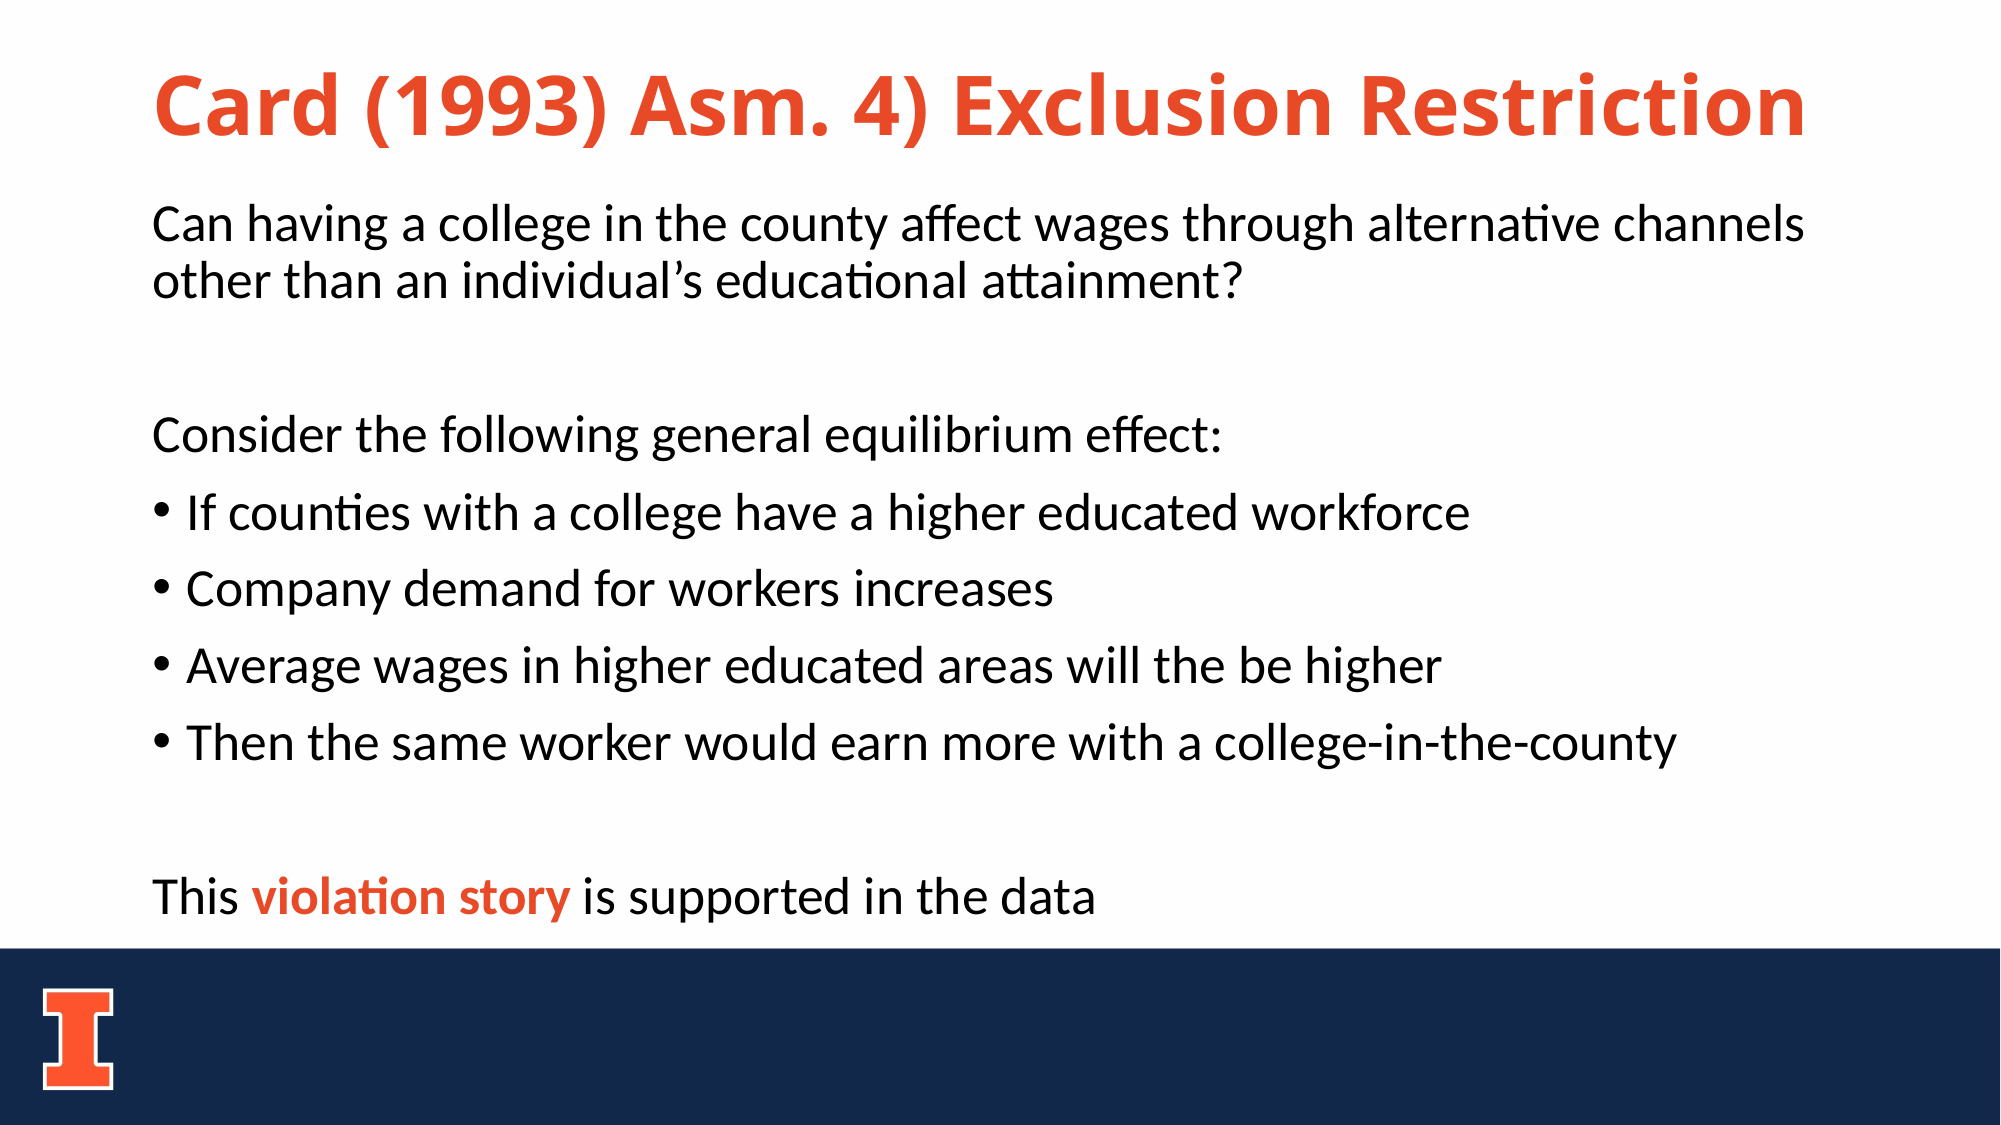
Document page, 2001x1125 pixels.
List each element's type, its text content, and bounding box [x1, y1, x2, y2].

title Card (1993) Asm. 4) Exclusion Restriction [137, 56, 1863, 163]
picture [0, 0, 2001, 1125]
list Can having a college in the county affect wages through alternative channels other than an individual’s educational attainment? Consider the following general equilibrium effect: If counties with a college have a higher educated workforce Company demand for workers increases Average wages in higher educated areas will the be higher Then the same worker would earn more with a college-in-the-county This violation story is supported in the data [137, 187, 1863, 940]
